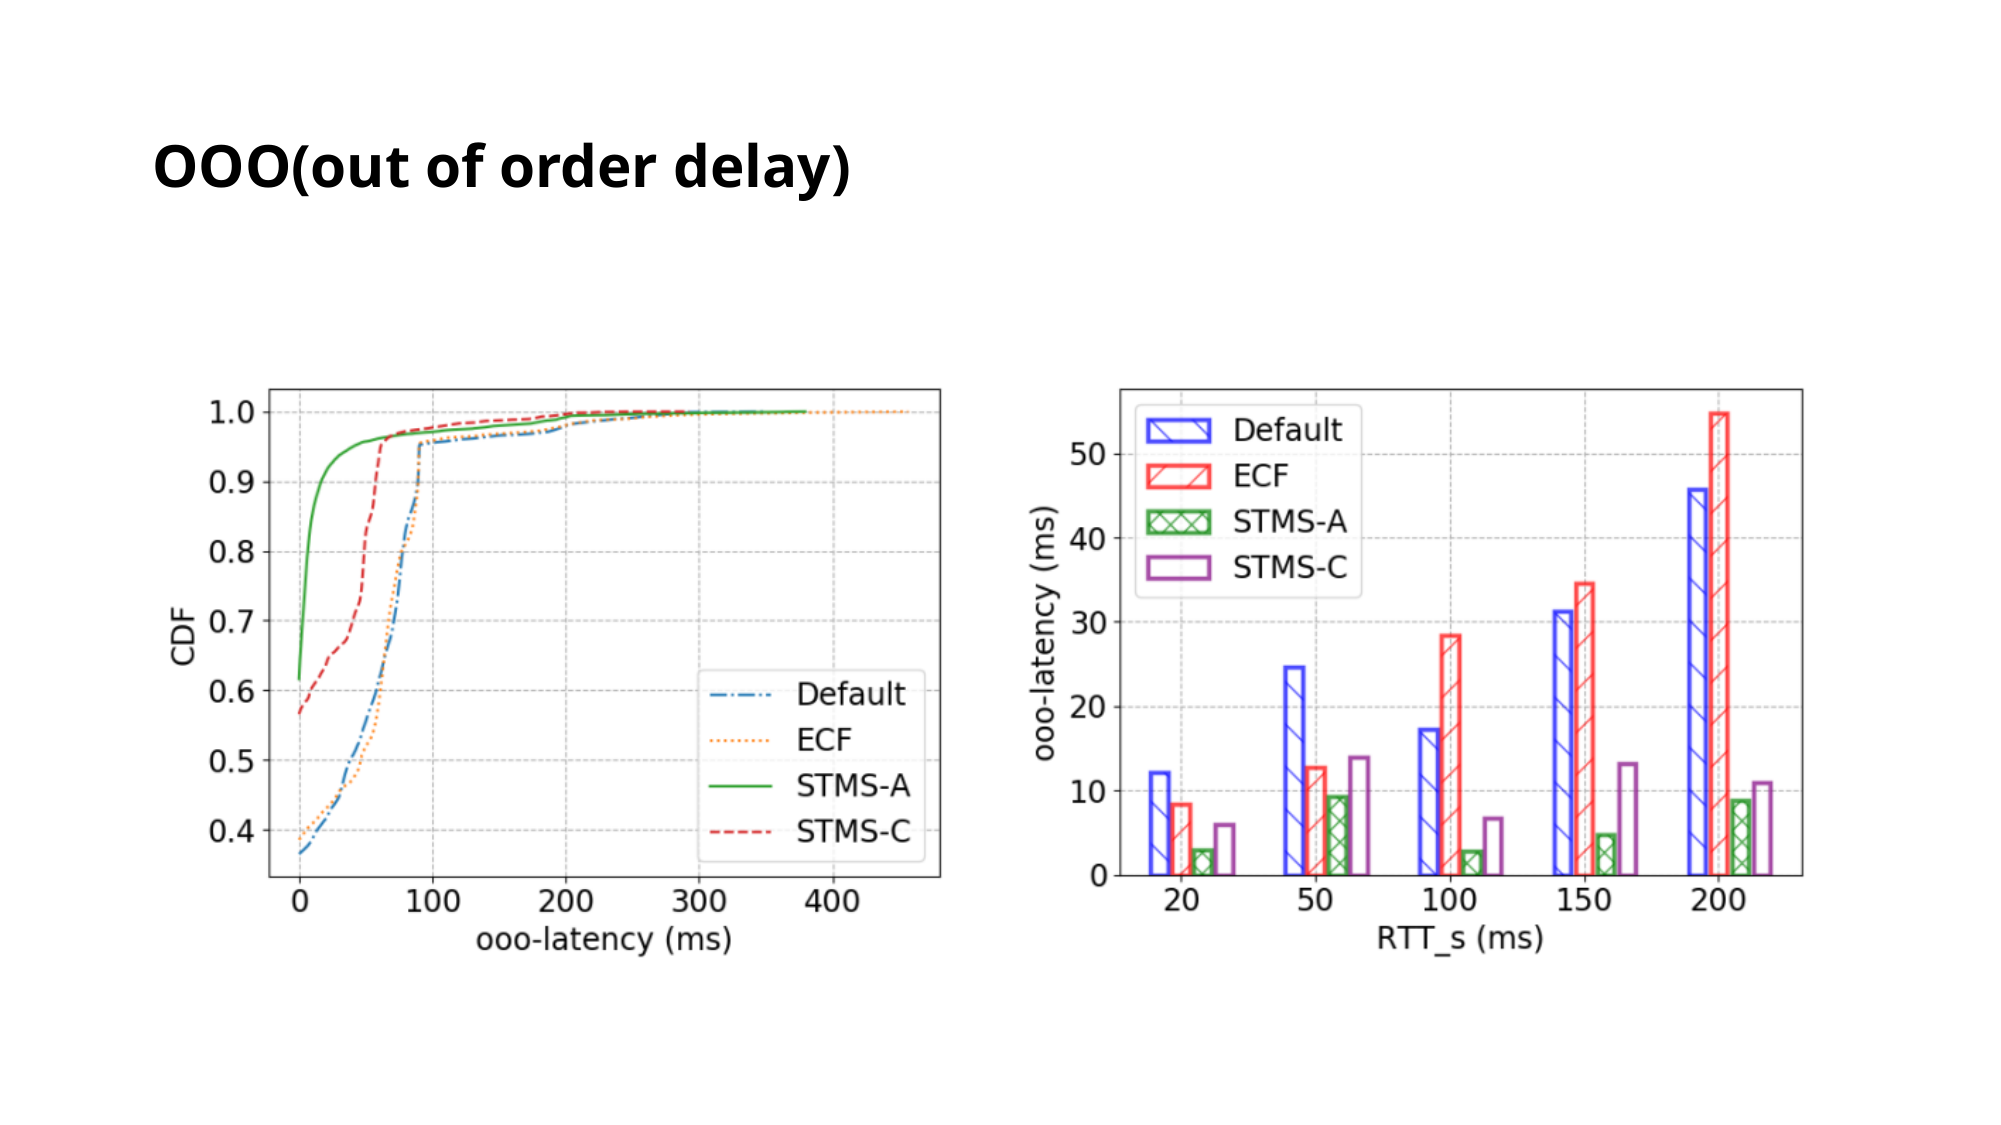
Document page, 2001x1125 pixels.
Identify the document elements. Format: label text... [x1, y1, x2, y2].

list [137, 321, 1863, 970]
title OOO(out of order delay) [137, 59, 1863, 278]
